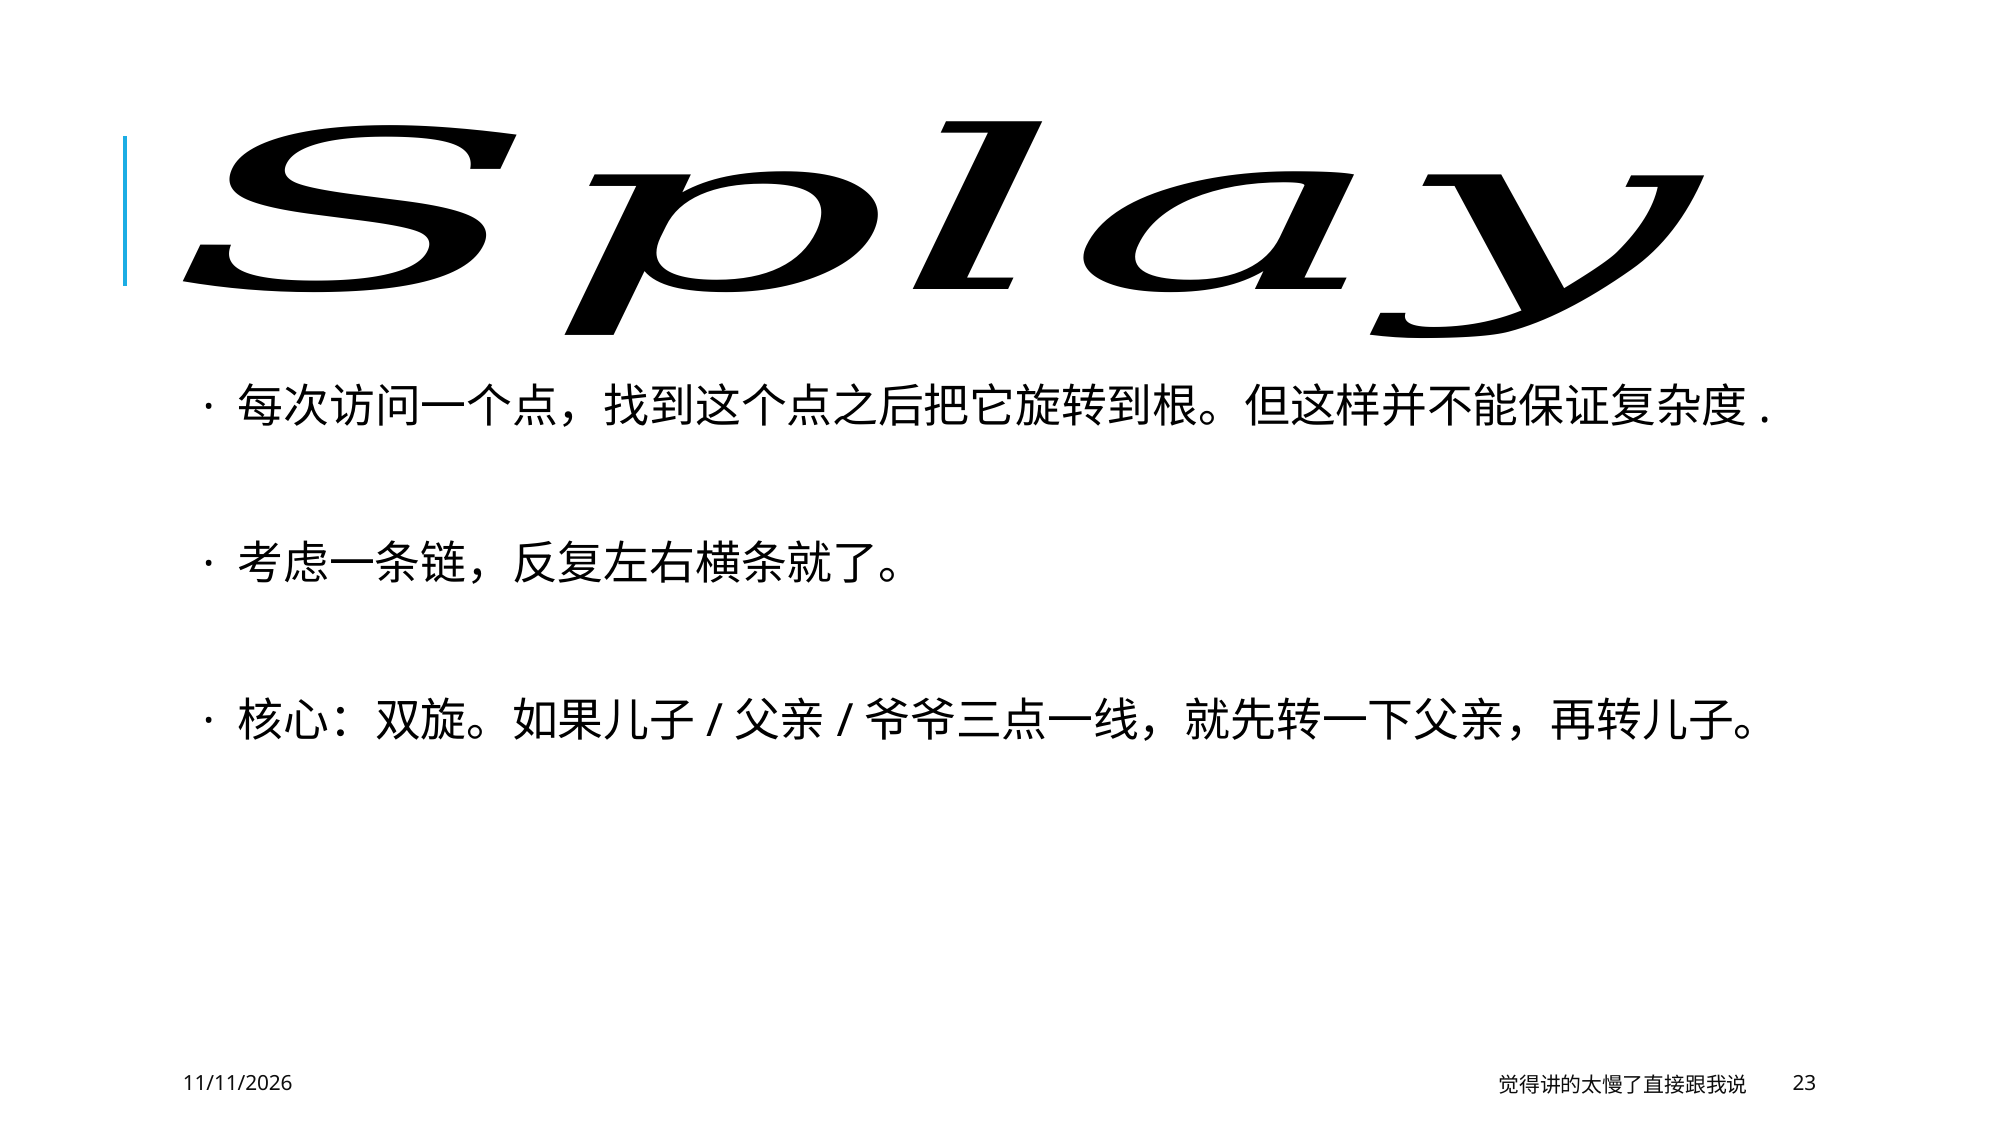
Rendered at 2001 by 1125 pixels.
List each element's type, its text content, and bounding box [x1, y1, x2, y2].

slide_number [168, 1061, 522, 1107]
footer 觉得讲的太慢了直接跟我说 [794, 1061, 1763, 1107]
slide_number 23 [1777, 1061, 1938, 1107]
